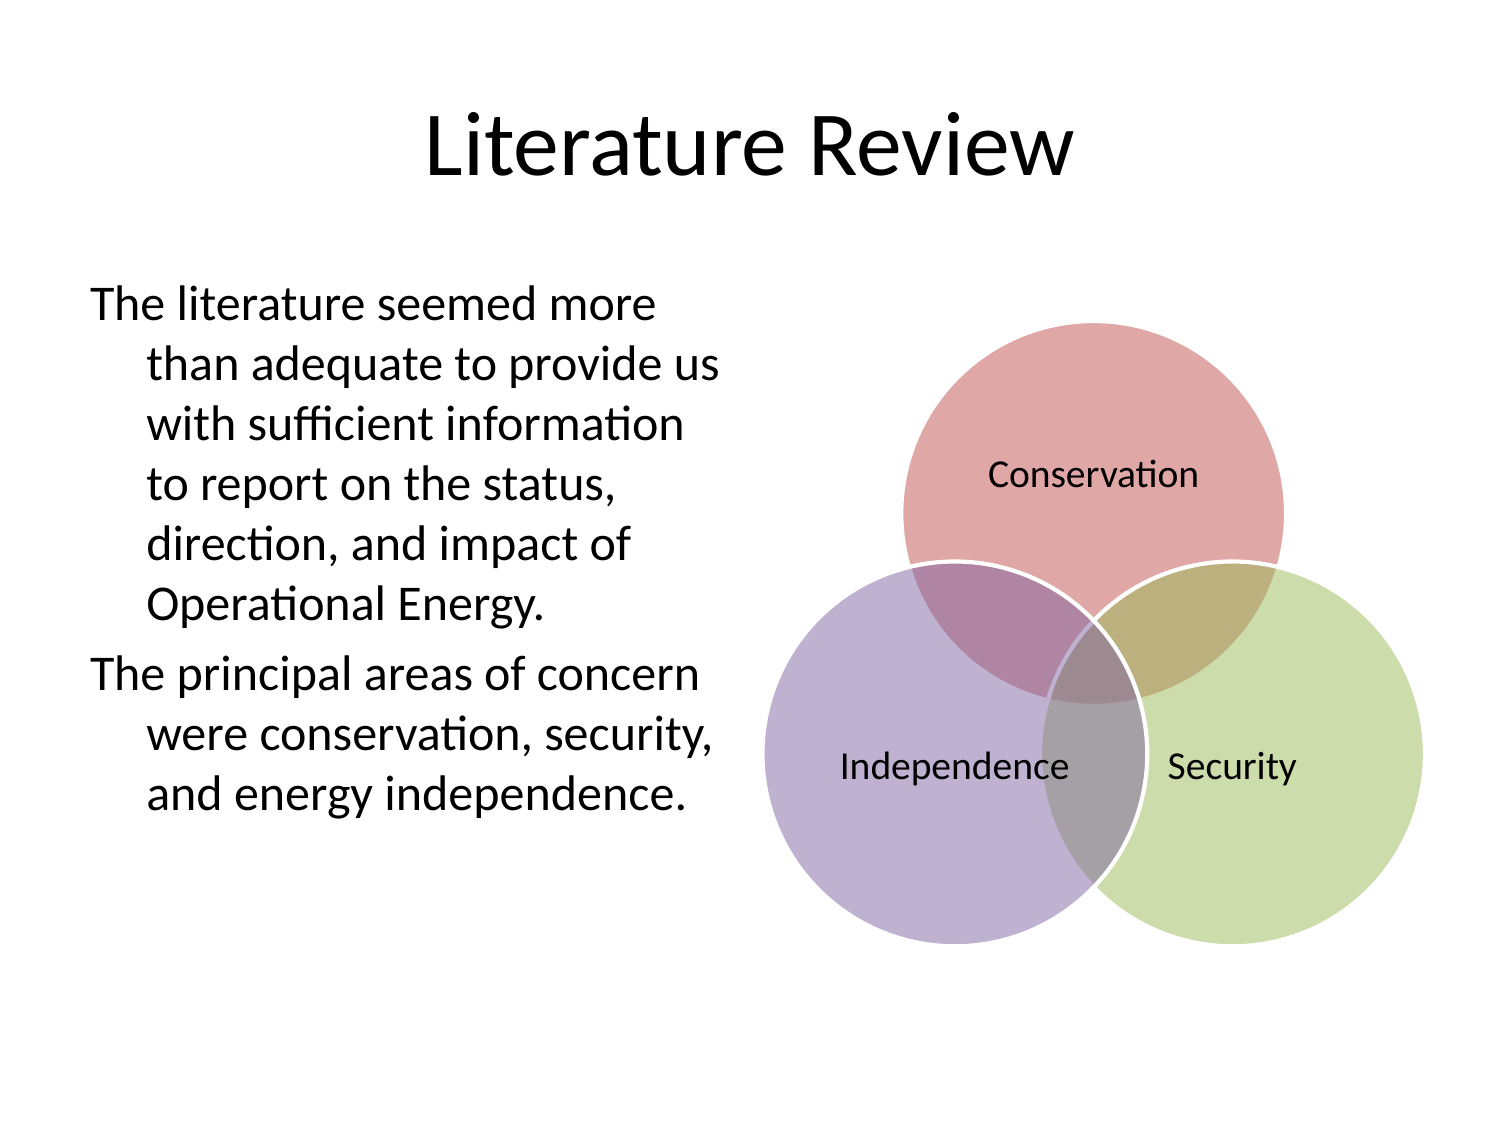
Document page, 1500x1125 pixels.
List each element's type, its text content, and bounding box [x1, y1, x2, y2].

title Literature Review [74, 44, 1426, 233]
list The literature seemed more than adequate to provide us with sufficient information to report on the status, direction, and impact of Operational Energy. The principal areas of concern were conservation, security, and energy independence. [74, 262, 738, 1006]
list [762, 262, 1426, 1006]
